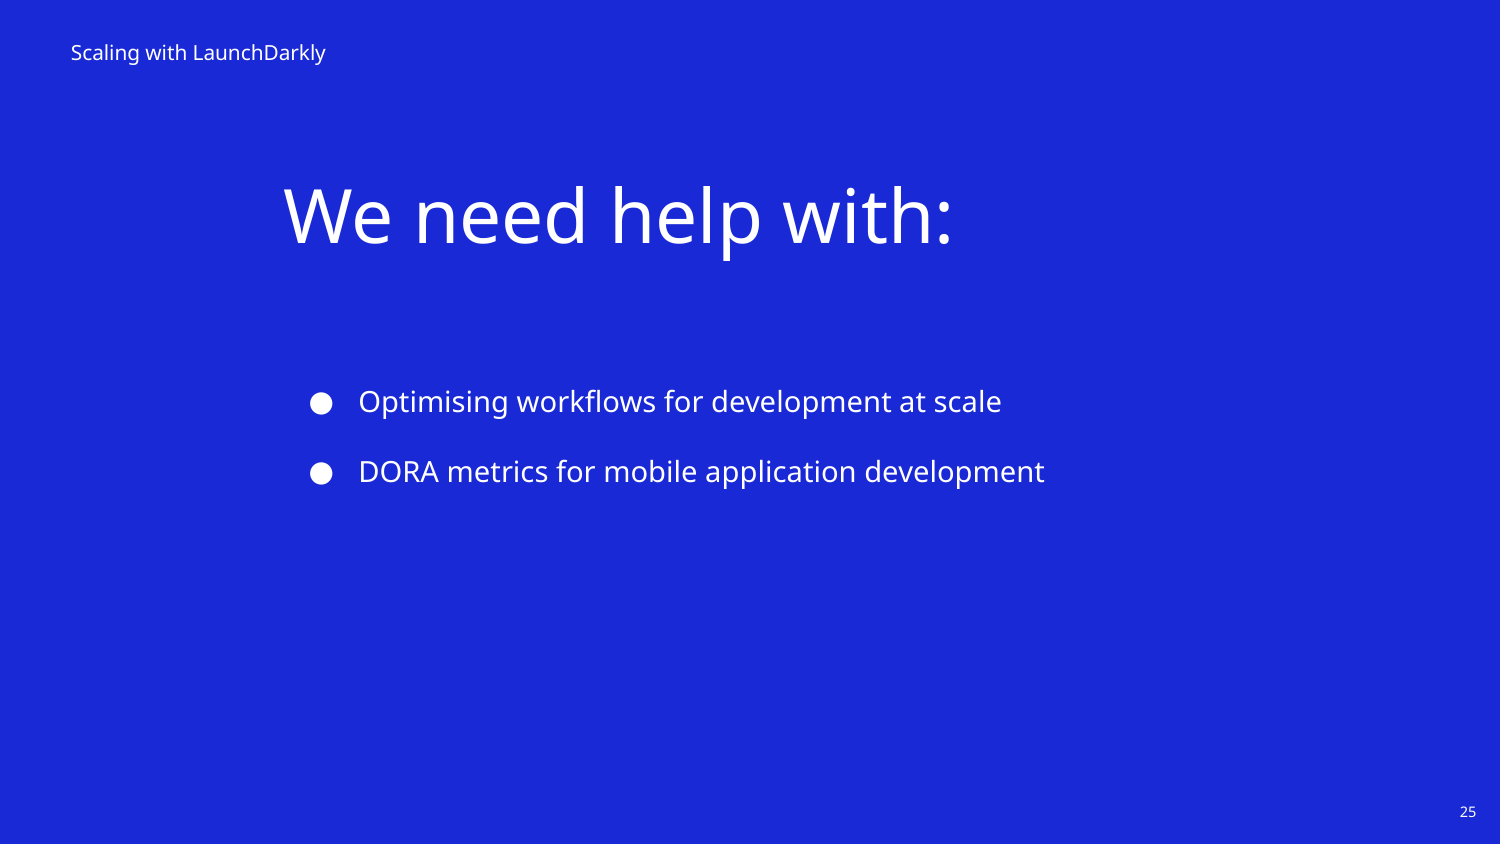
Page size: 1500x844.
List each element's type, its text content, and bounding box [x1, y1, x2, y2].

text_box Scaling with LaunchDarkly [55, 31, 820, 74]
text_box 25 [1443, 790, 1488, 836]
text_box We need help with: Optimising workflows for development at scale DORA metrics for mobile application development [268, 153, 1234, 650]
